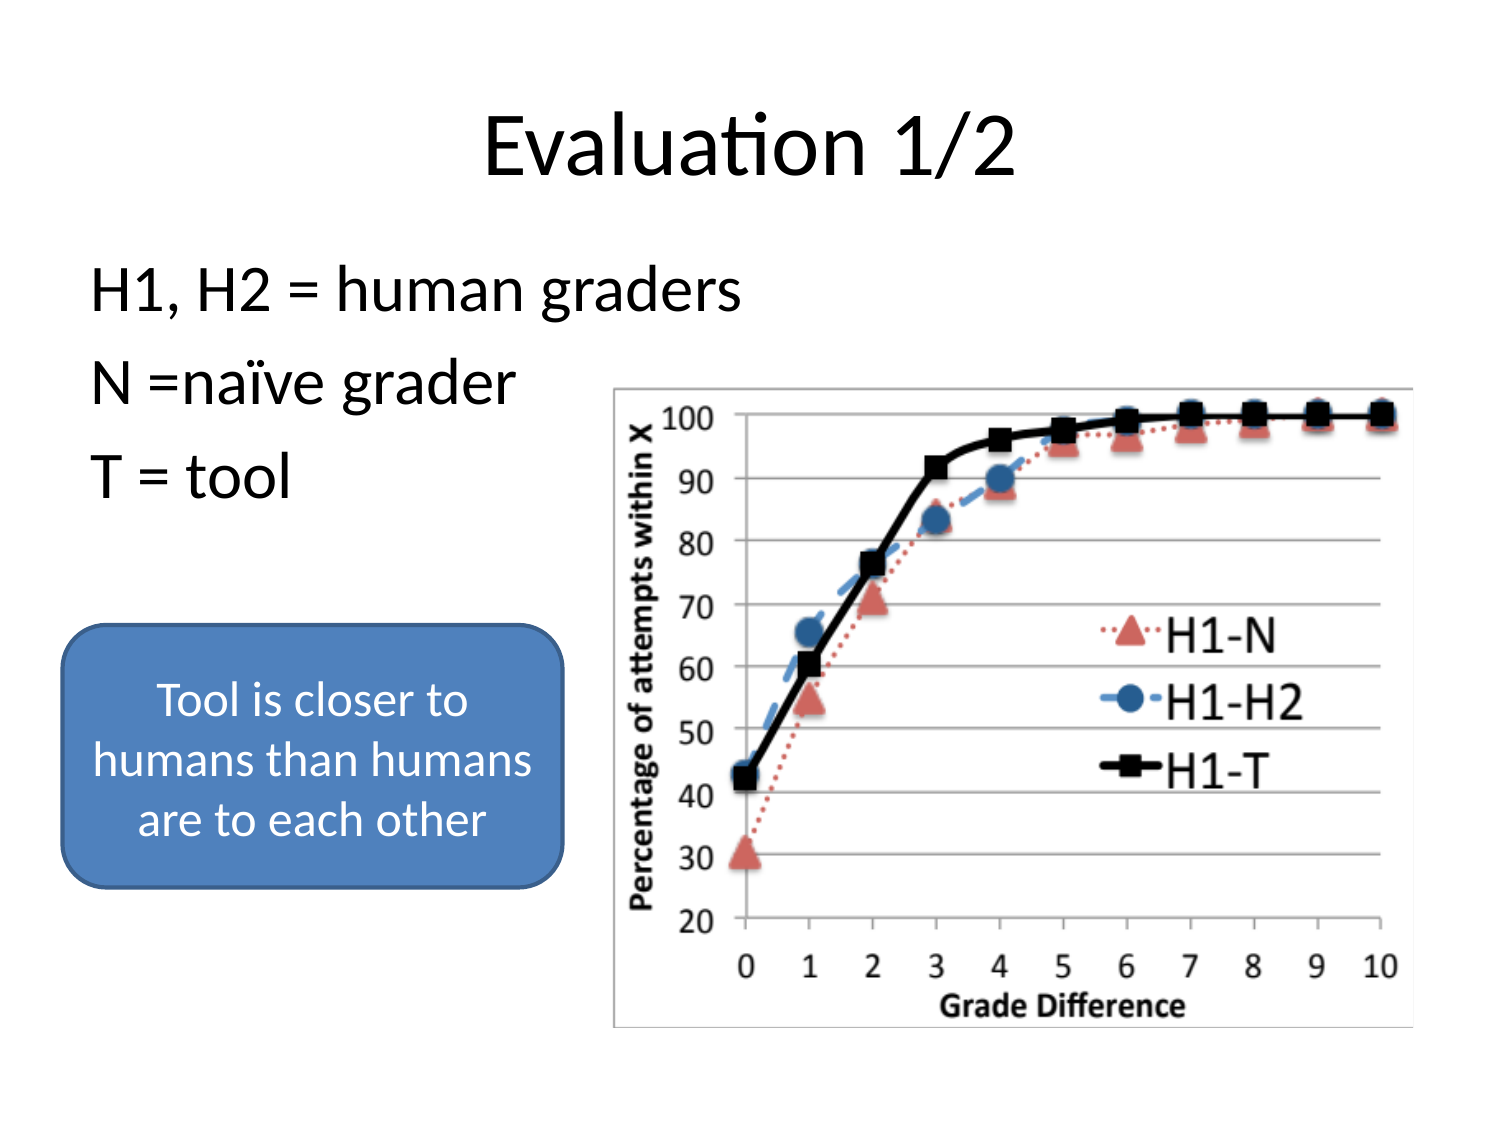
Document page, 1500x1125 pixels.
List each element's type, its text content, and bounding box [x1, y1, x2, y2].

title Evaluation 1/2 [75, 45, 1425, 233]
picture [612, 387, 1414, 1028]
text_box Tool is closer to humans than humans are to each other [60, 622, 565, 890]
list H1, H2 = human graders N =naïve grader T = tool [75, 237, 1425, 1005]
